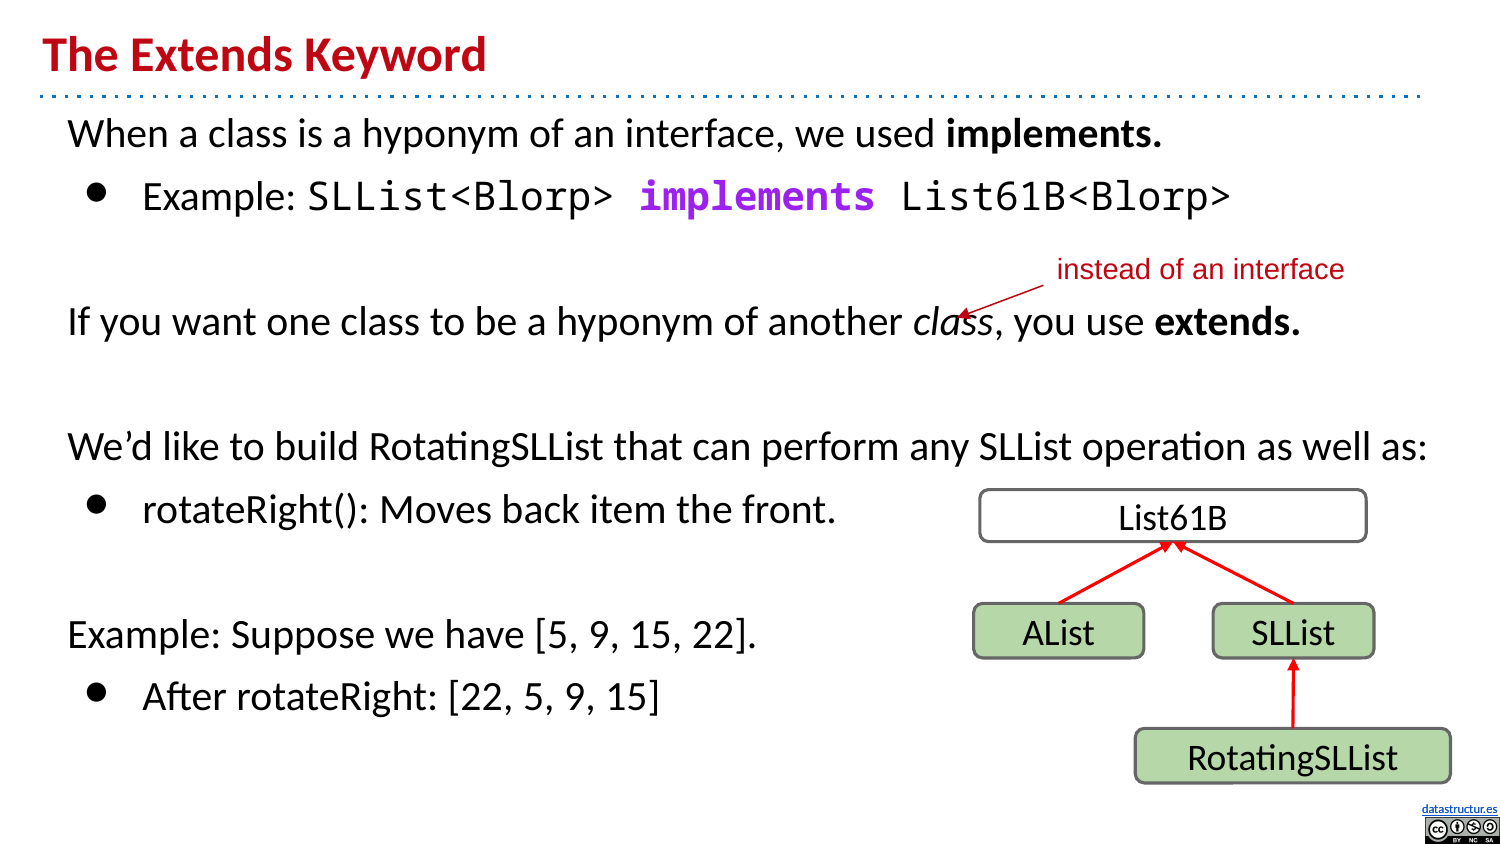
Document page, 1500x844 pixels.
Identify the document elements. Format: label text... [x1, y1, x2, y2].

text_box AList [973, 603, 1144, 658]
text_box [1058, 541, 1174, 604]
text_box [1176, 541, 1294, 604]
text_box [956, 285, 1044, 318]
title The Extends Keyword [27, 15, 1378, 97]
text_box instead of an interface [1041, 235, 1391, 278]
text_box SLList [1213, 603, 1375, 658]
picture [1425, 817, 1500, 844]
text_box RotatingSLList [1135, 728, 1451, 783]
list When a class is a hyponym of an interface, we used implements. Example: SLList<Blorp> implements List61B<Blorp> If you want one class to be a hyponym of another class, you use extends. We’d like to build RotatingSLList that can perform any SLList operation as well as: rotateRight(): Moves back item the front. Example: Suppose we have [5, 9, 15, 22]. After rotateRight: [22, 5, 9, 15] [52, 91, 1461, 773]
text_box List61B [979, 489, 1367, 542]
